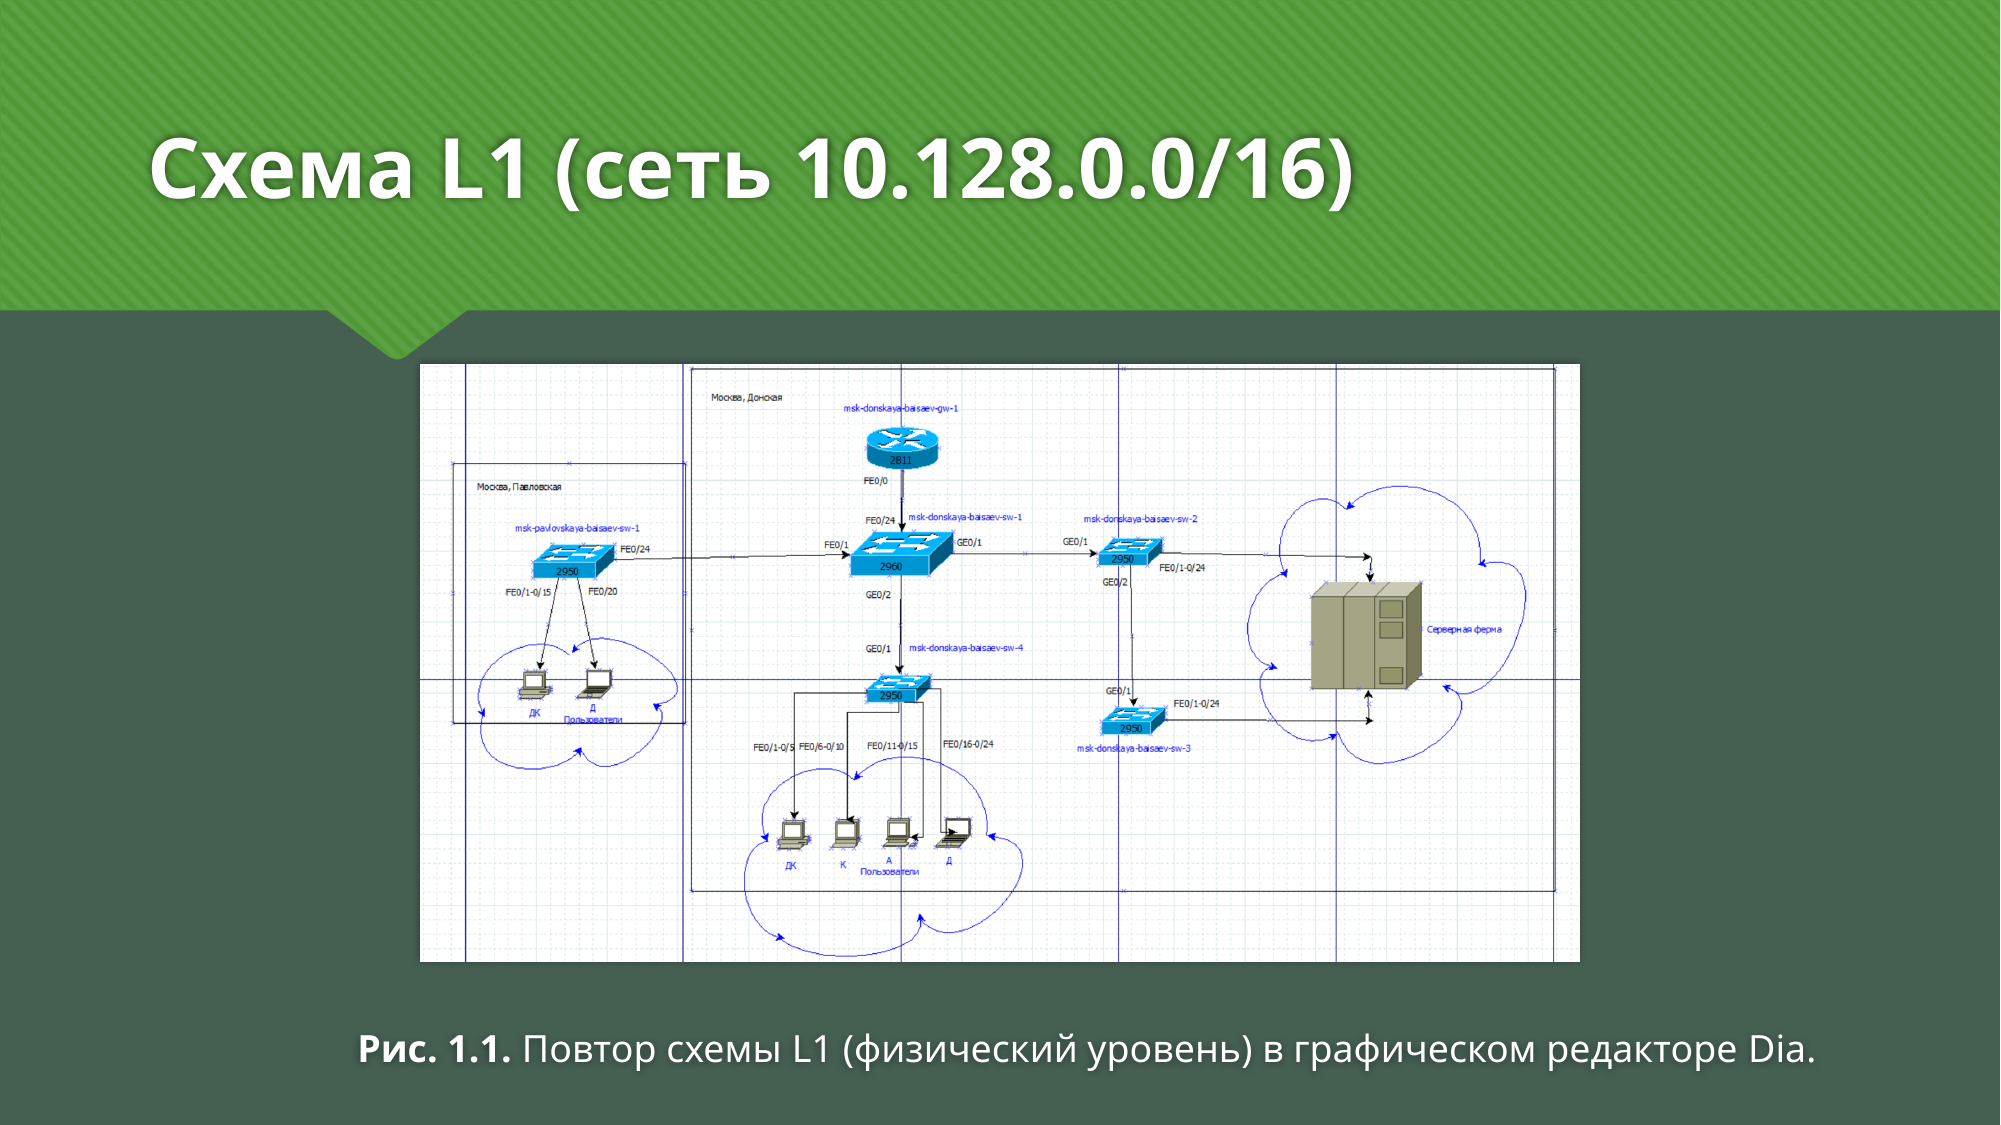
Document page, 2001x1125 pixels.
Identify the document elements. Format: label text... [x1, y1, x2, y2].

title Схема L1 (сеть 10.128.0.0/16) [132, 103, 1868, 223]
text_box Рис. 1.1. Повтор схемы L1 (физический уровень) в графическом редакторе Dia. [285, 1001, 1889, 1095]
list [420, 364, 1580, 962]
